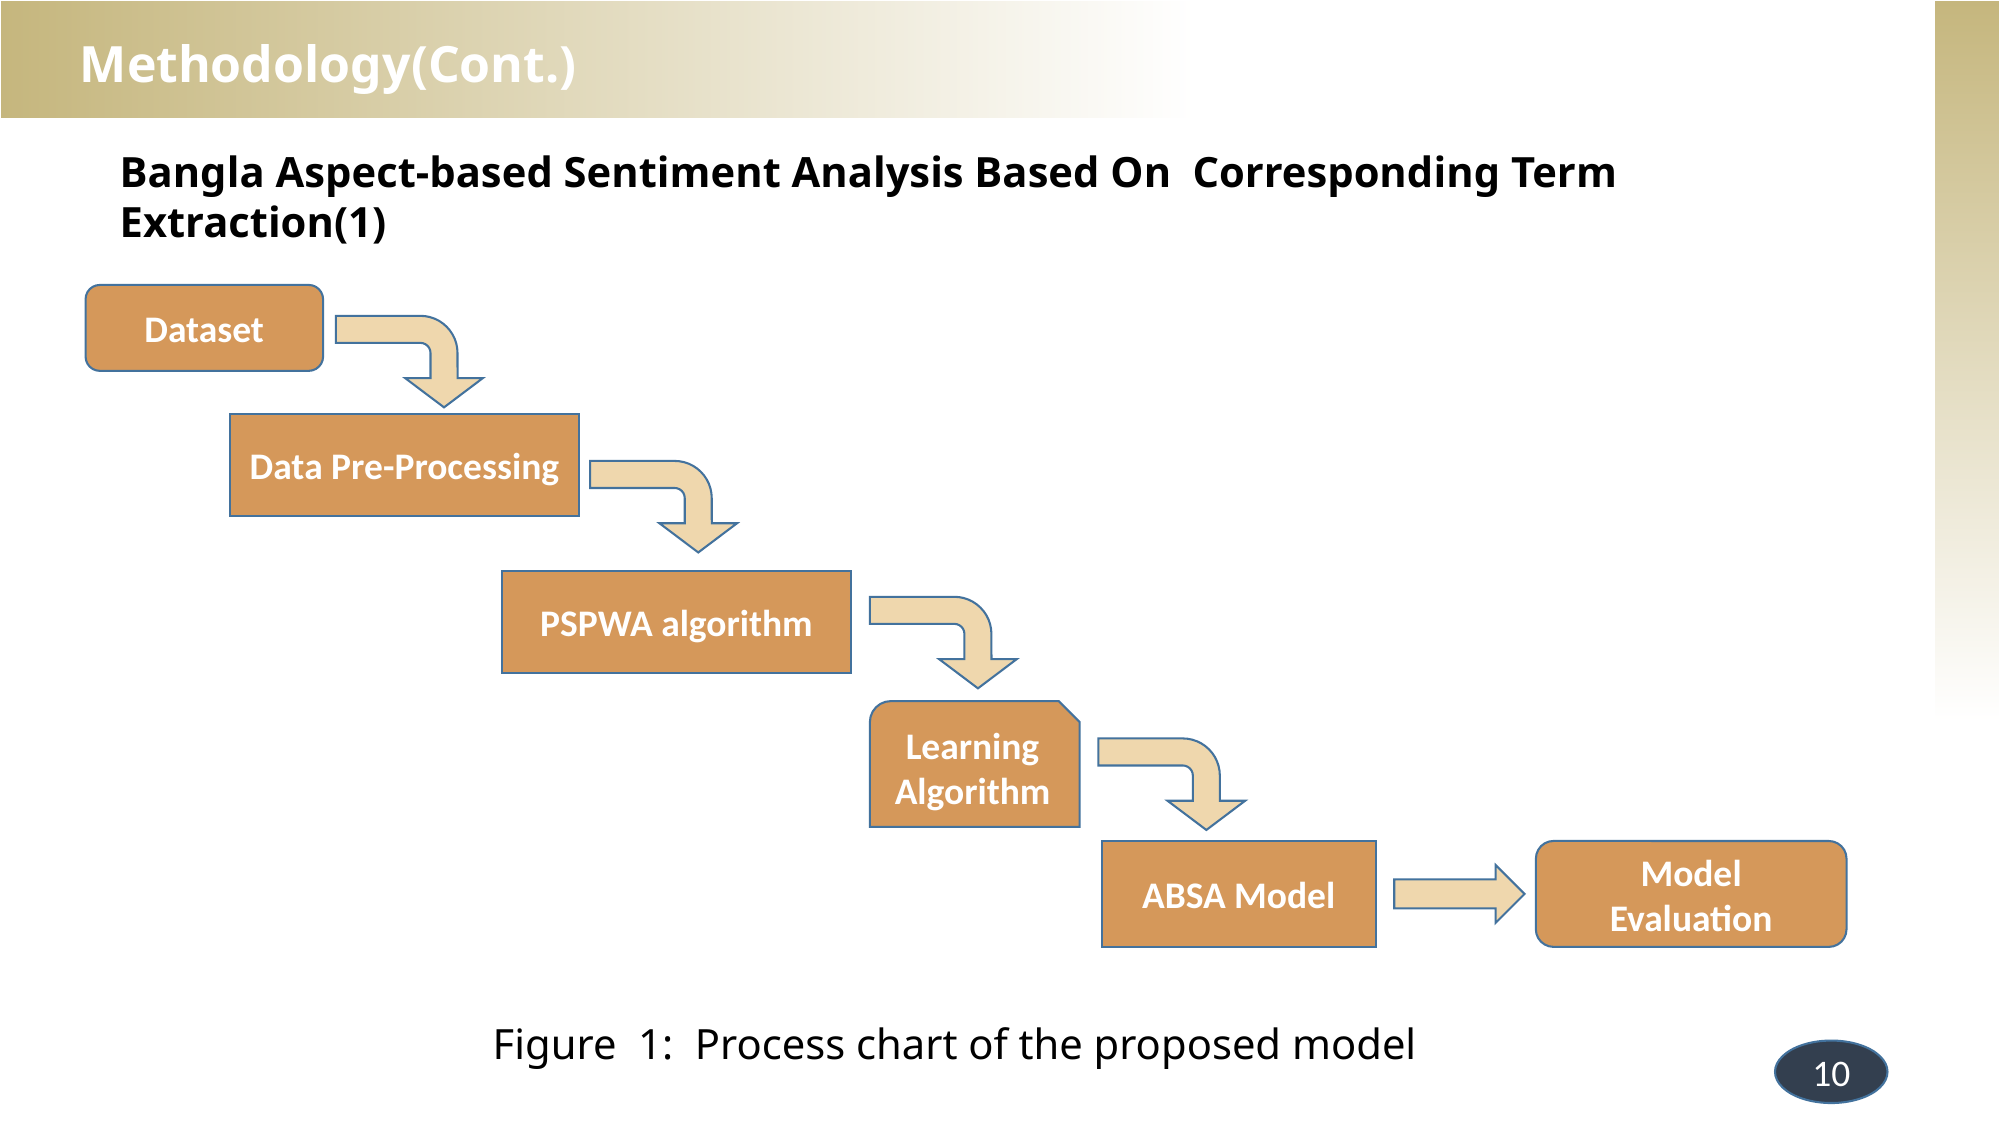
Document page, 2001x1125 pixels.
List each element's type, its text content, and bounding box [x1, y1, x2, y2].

text_box [1933, 0, 2000, 1125]
text_box Bangla Aspect-based Sentiment Analysis Based On Corresponding Term Extraction(1) [104, 137, 1759, 254]
text_box Figure 1: Process chart of the proposed model [477, 1010, 1432, 1076]
text_box [868, 595, 1020, 690]
text_box Learning Algorithm [868, 700, 1081, 828]
text_box [1393, 862, 1527, 926]
text_box [1097, 737, 1249, 832]
text_box [334, 314, 486, 409]
text_box Dataset [84, 283, 325, 372]
text_box [589, 459, 741, 554]
text_box [0, 0, 64, 120]
text_box Methodology(Cont.) [64, 0, 1449, 146]
text_box PSPWA algorithm [501, 570, 852, 674]
text_box Data Pre-Processing [229, 413, 580, 517]
text_box 10 [1773, 1039, 1889, 1105]
text_box Model Evaluation [1534, 839, 1848, 948]
text_box ABSA Model [1101, 840, 1377, 948]
